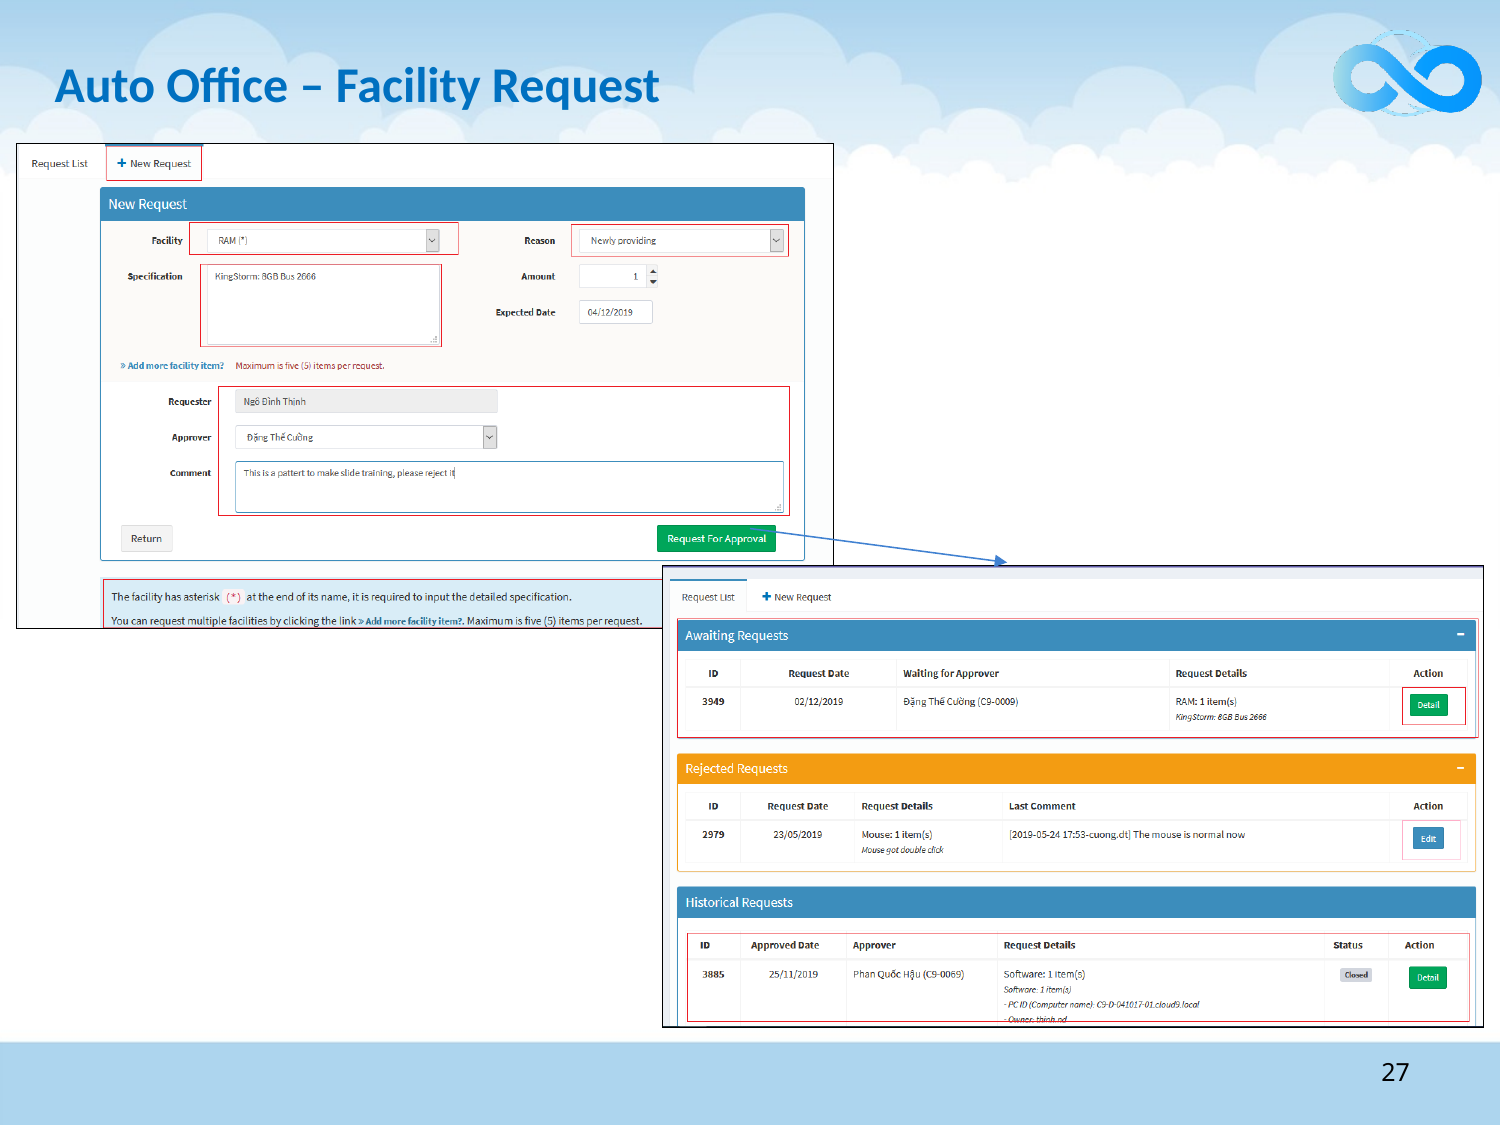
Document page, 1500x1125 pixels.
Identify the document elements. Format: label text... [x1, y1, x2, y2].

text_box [749, 528, 1008, 563]
slide_number 27 [1074, 1048, 1425, 1110]
title Auto Office – Facility Request [39, 28, 1464, 144]
picture [0, 0, 1500, 1125]
